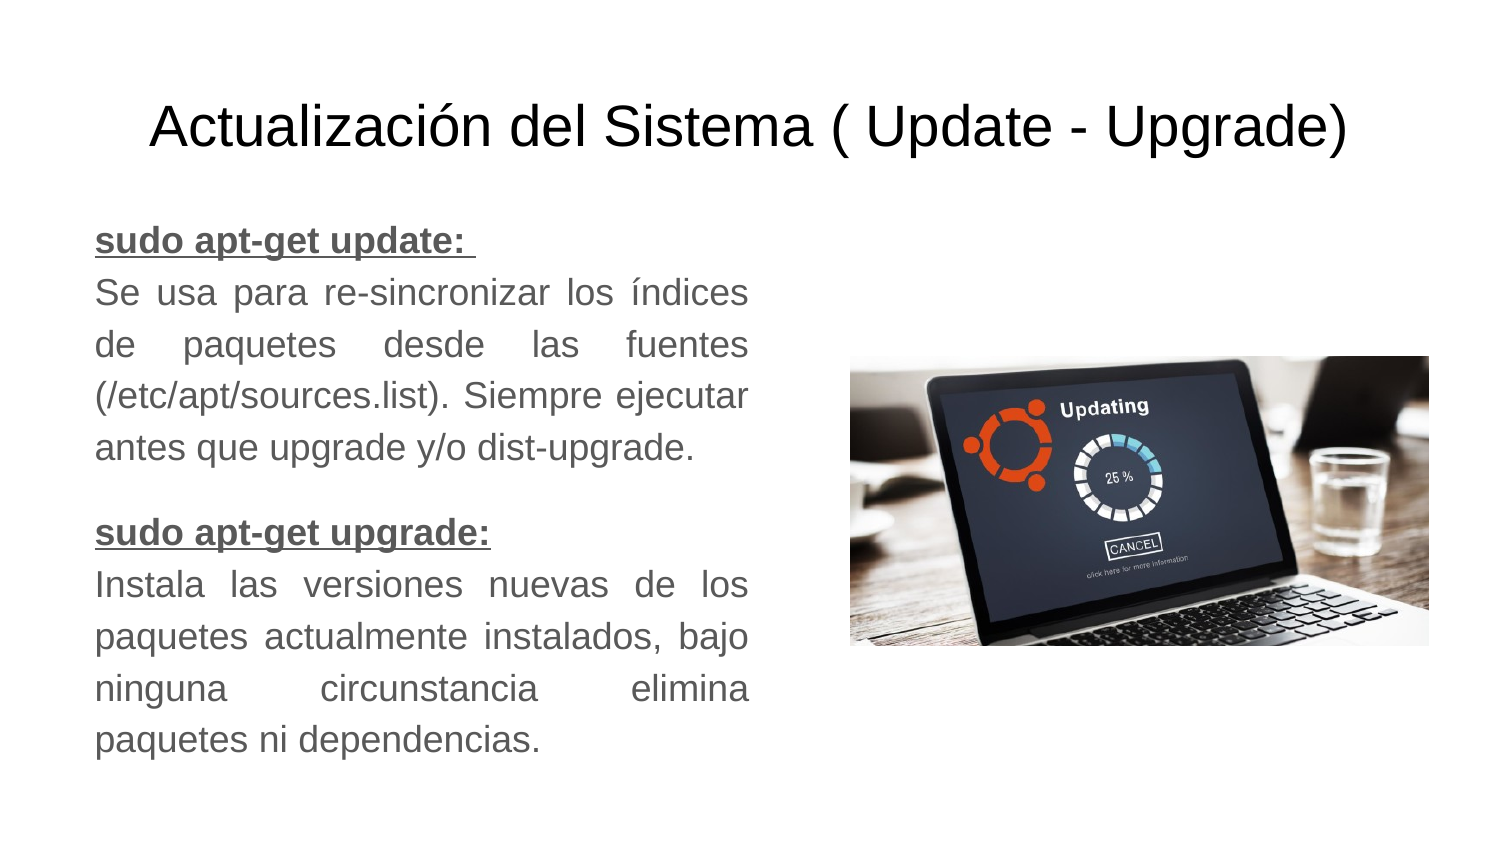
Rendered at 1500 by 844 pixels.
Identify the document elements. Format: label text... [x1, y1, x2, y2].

list sudo apt-get update: Se usa para re-sincronizar los índices de paquetes desde las fuentes (/etc/apt/sources.list). Siempre ejecutar antes que upgrade y/o dist-upgrade. sudo apt-get upgrade: Instala las versiones nuevas de los paquetes actualmente instalados, bajo ninguna circunstancia elimina paquetes ni dependencias. [79, 194, 764, 808]
title Actualización del Sistema ( Update - Upgrade) [51, 72, 1449, 167]
picture [849, 356, 1429, 646]
